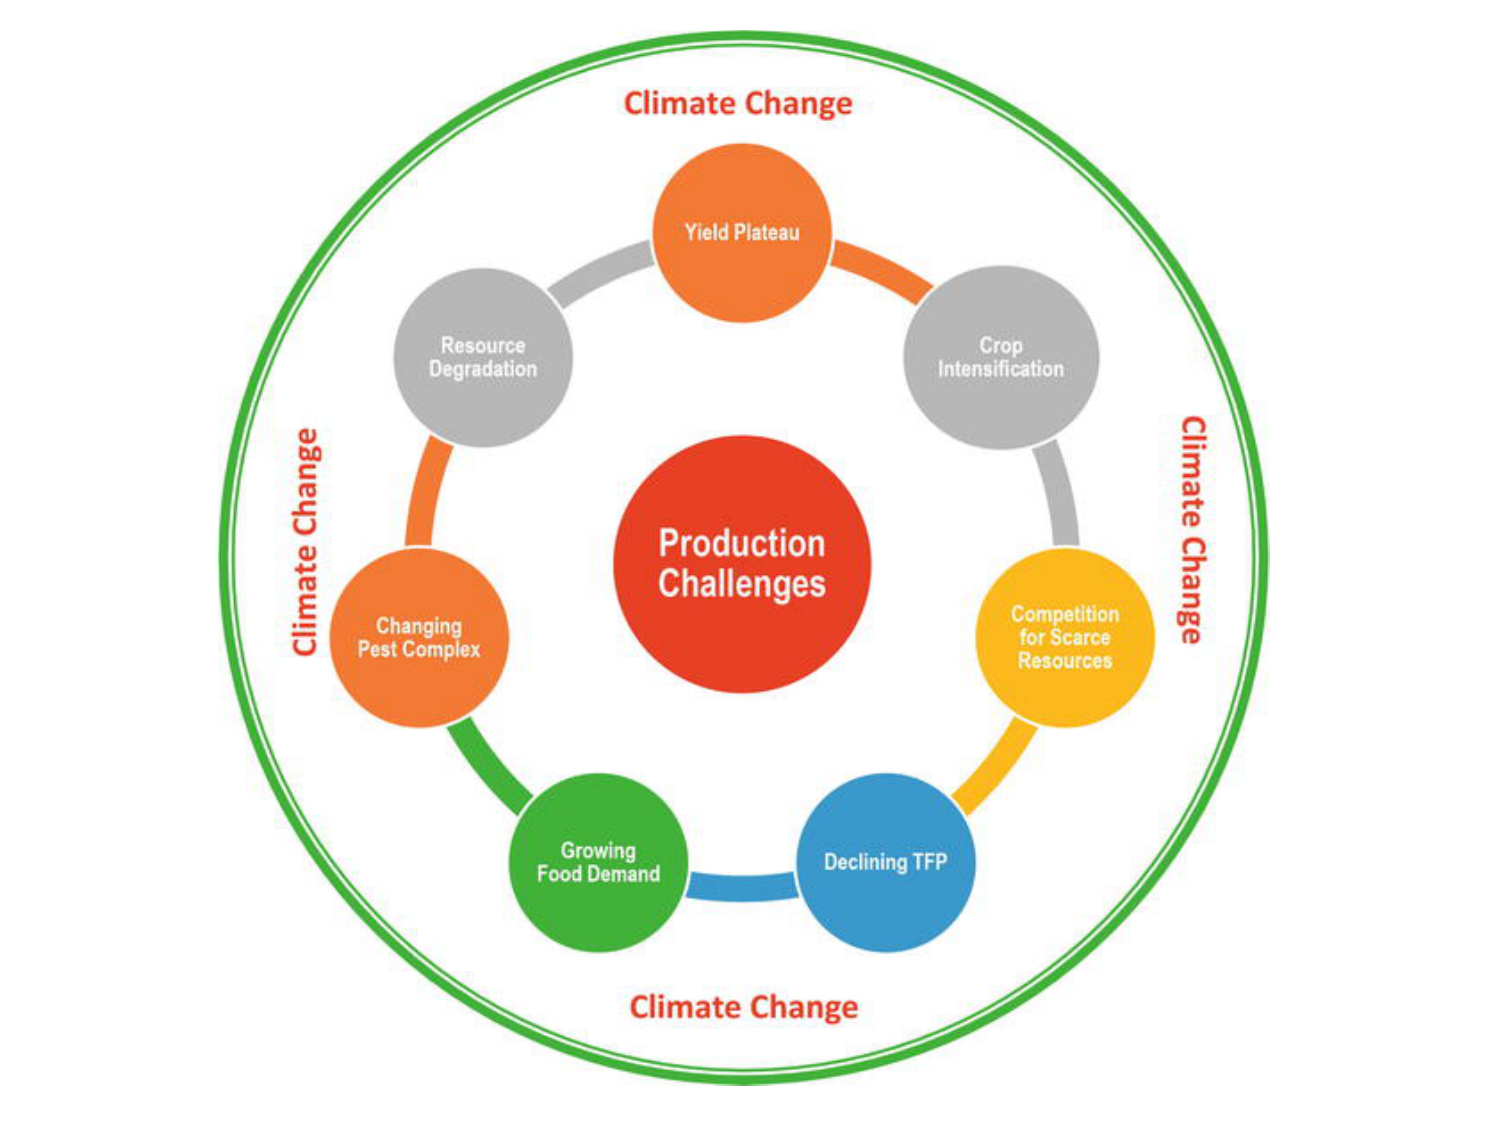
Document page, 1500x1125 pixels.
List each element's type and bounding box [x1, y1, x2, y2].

picture [218, 30, 1270, 1086]
